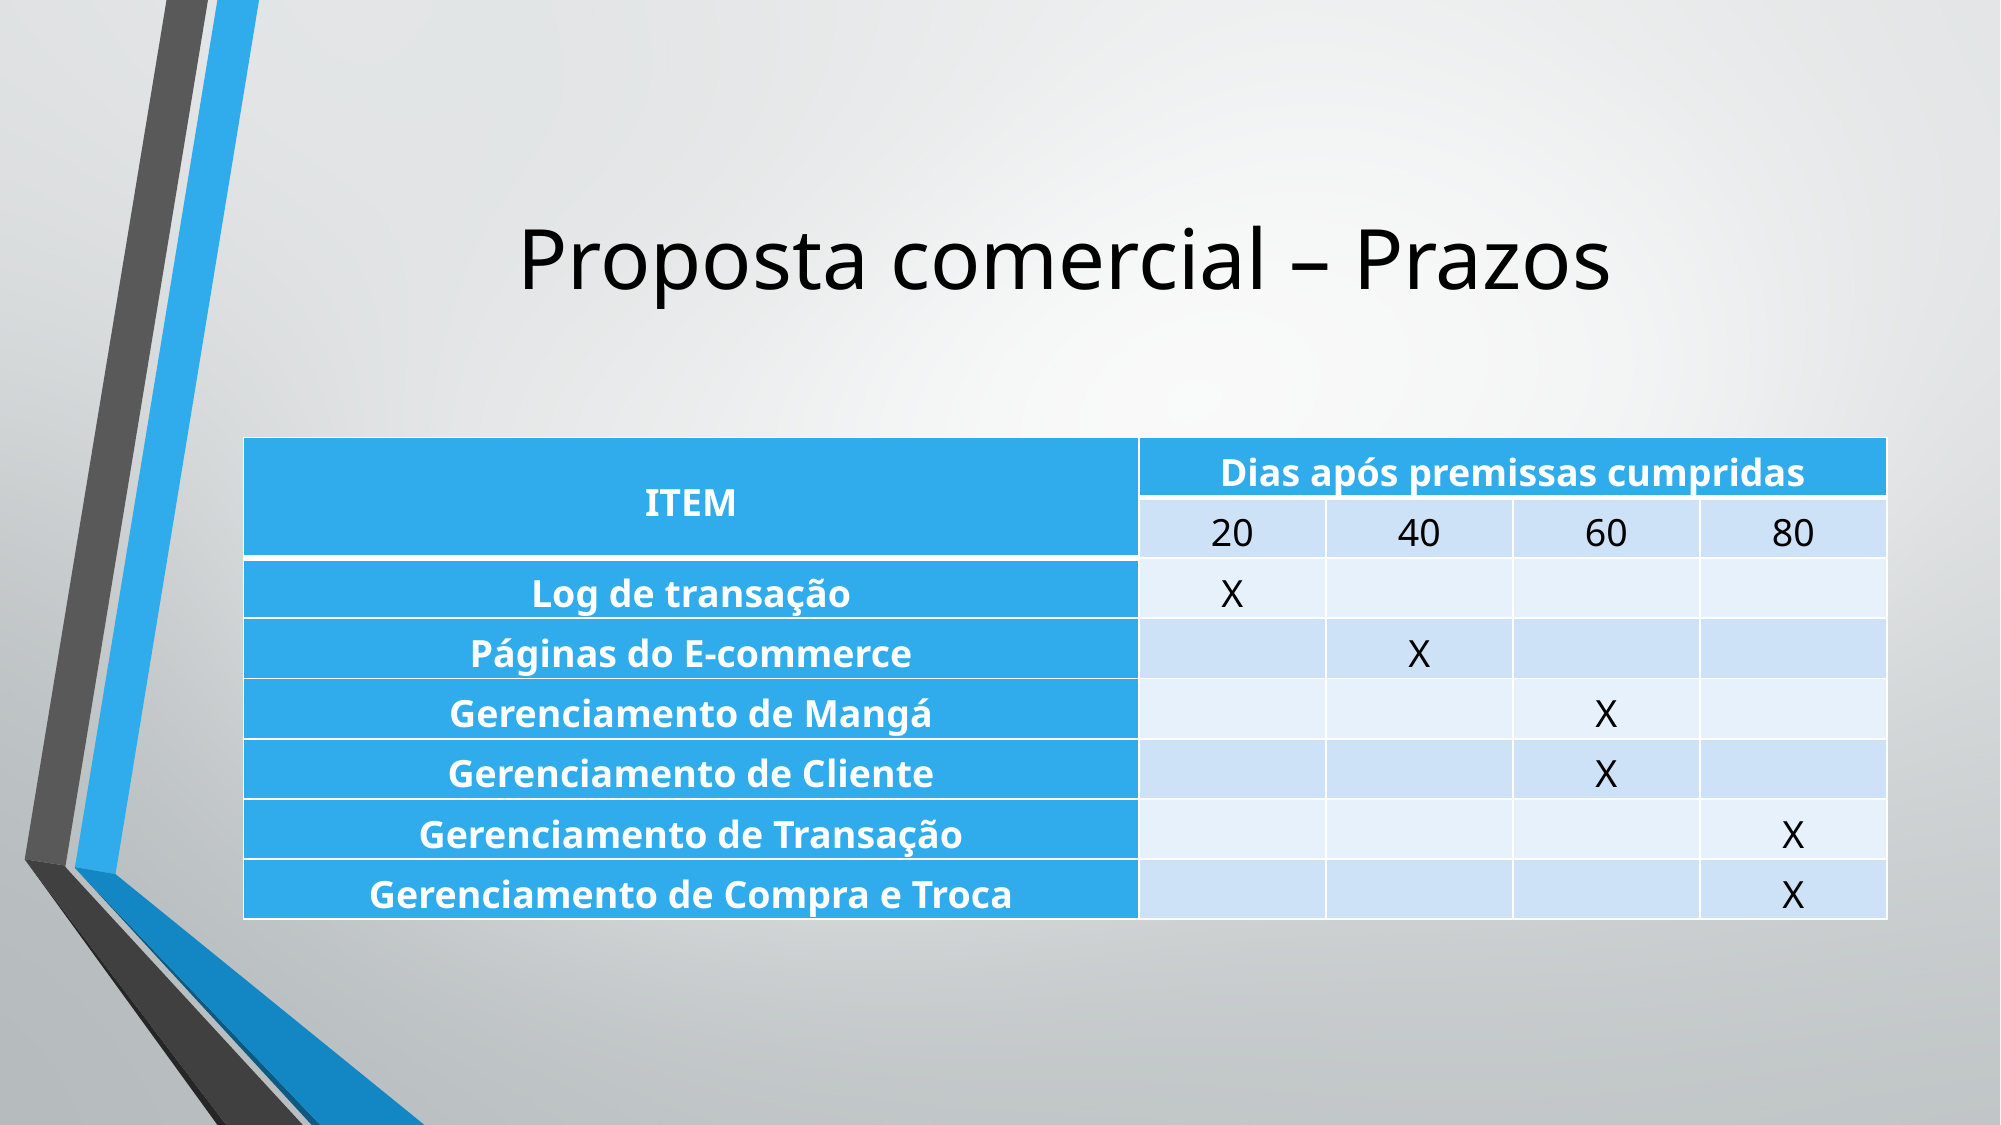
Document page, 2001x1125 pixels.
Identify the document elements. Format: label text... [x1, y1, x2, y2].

table_cell [1514, 800, 1699, 858]
table_header Dias após premissas cumpridas [1140, 438, 1886, 495]
table_cell [1514, 619, 1699, 678]
table_cell Log de transação [244, 561, 1138, 617]
table_cell X [1701, 860, 1886, 918]
table_cell X [1514, 740, 1699, 798]
table_cell [1327, 740, 1512, 798]
table_cell [1327, 559, 1512, 617]
table_cell [1140, 800, 1325, 858]
table_cell [1701, 679, 1886, 738]
table_cell Gerenciamento de Transação [244, 800, 1138, 858]
table_cell [1701, 559, 1886, 617]
table_cell [1514, 559, 1699, 617]
table_cell [1140, 860, 1325, 918]
table_cell [1327, 860, 1512, 918]
table_header ITEM [244, 438, 1138, 555]
table_cell 20 [1140, 500, 1325, 557]
table_cell X [1514, 679, 1699, 738]
table_cell [1701, 740, 1886, 798]
table_cell X [1701, 800, 1886, 858]
table_cell [1140, 679, 1325, 738]
table_cell [1701, 619, 1886, 678]
table_cell [1140, 619, 1325, 678]
table_cell X [1140, 559, 1325, 617]
table_cell [1514, 860, 1699, 918]
table_cell 80 [1701, 500, 1886, 557]
table_cell 40 [1327, 500, 1512, 557]
table_cell [1327, 800, 1512, 858]
table_cell 60 [1514, 500, 1699, 557]
table_cell Gerenciamento de Compra e Troca [244, 860, 1138, 918]
title Proposta comercial – Prazos [243, 112, 1887, 400]
table_cell [1327, 679, 1512, 738]
table_cell [1140, 740, 1325, 798]
table_cell Gerenciamento de Cliente [244, 740, 1138, 798]
table_cell X [1327, 619, 1512, 678]
table_cell Páginas do E-commerce [244, 619, 1138, 678]
table_cell Gerenciamento de Mangá [244, 679, 1138, 738]
